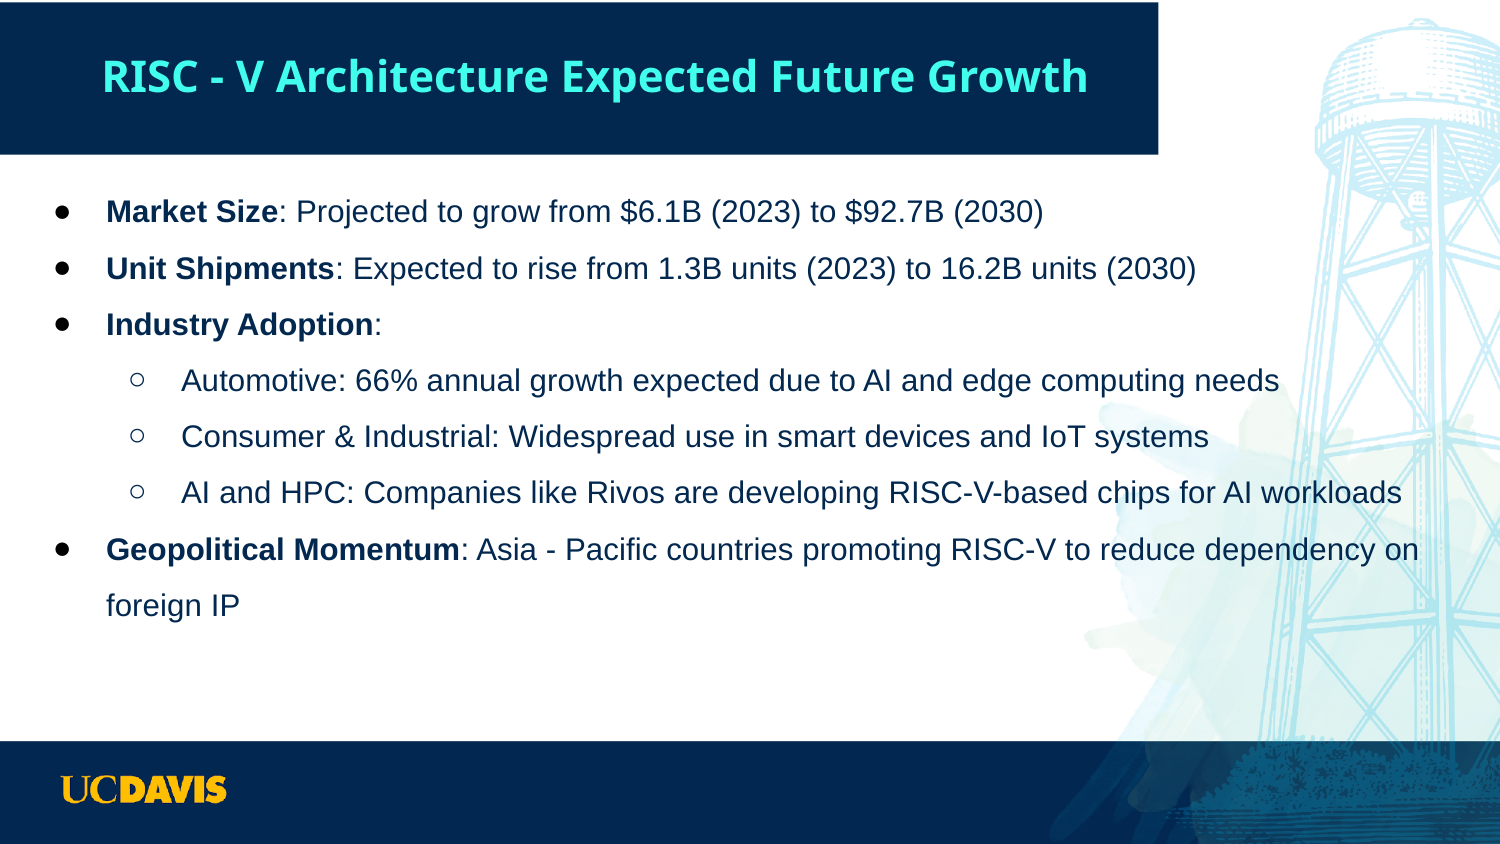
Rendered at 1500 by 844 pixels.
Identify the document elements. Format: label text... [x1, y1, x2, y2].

list Market Size: Projected to grow from $6.1B (2023) to $92.7B (2030) Unit Shipments: Expected to rise from 1.3B units (2023) to 16.2B units (2030) Industry Adoption: Automotive: 66% annual growth expected due to AI and edge computing needs Consumer & Industrial: Widespread use in smart devices and IoT systems AI and HPC: Companies like Rivos are developing RISC-V-based chips for AI workloads Geopolitical Momentum: Asia - Pacific countries promoting RISC-V to reduce dependency on foreign IP [19, 167, 1481, 787]
title RISC - V Architecture Expected Future Growth [0, 2, 1159, 155]
picture [0, 0, 1500, 844]
